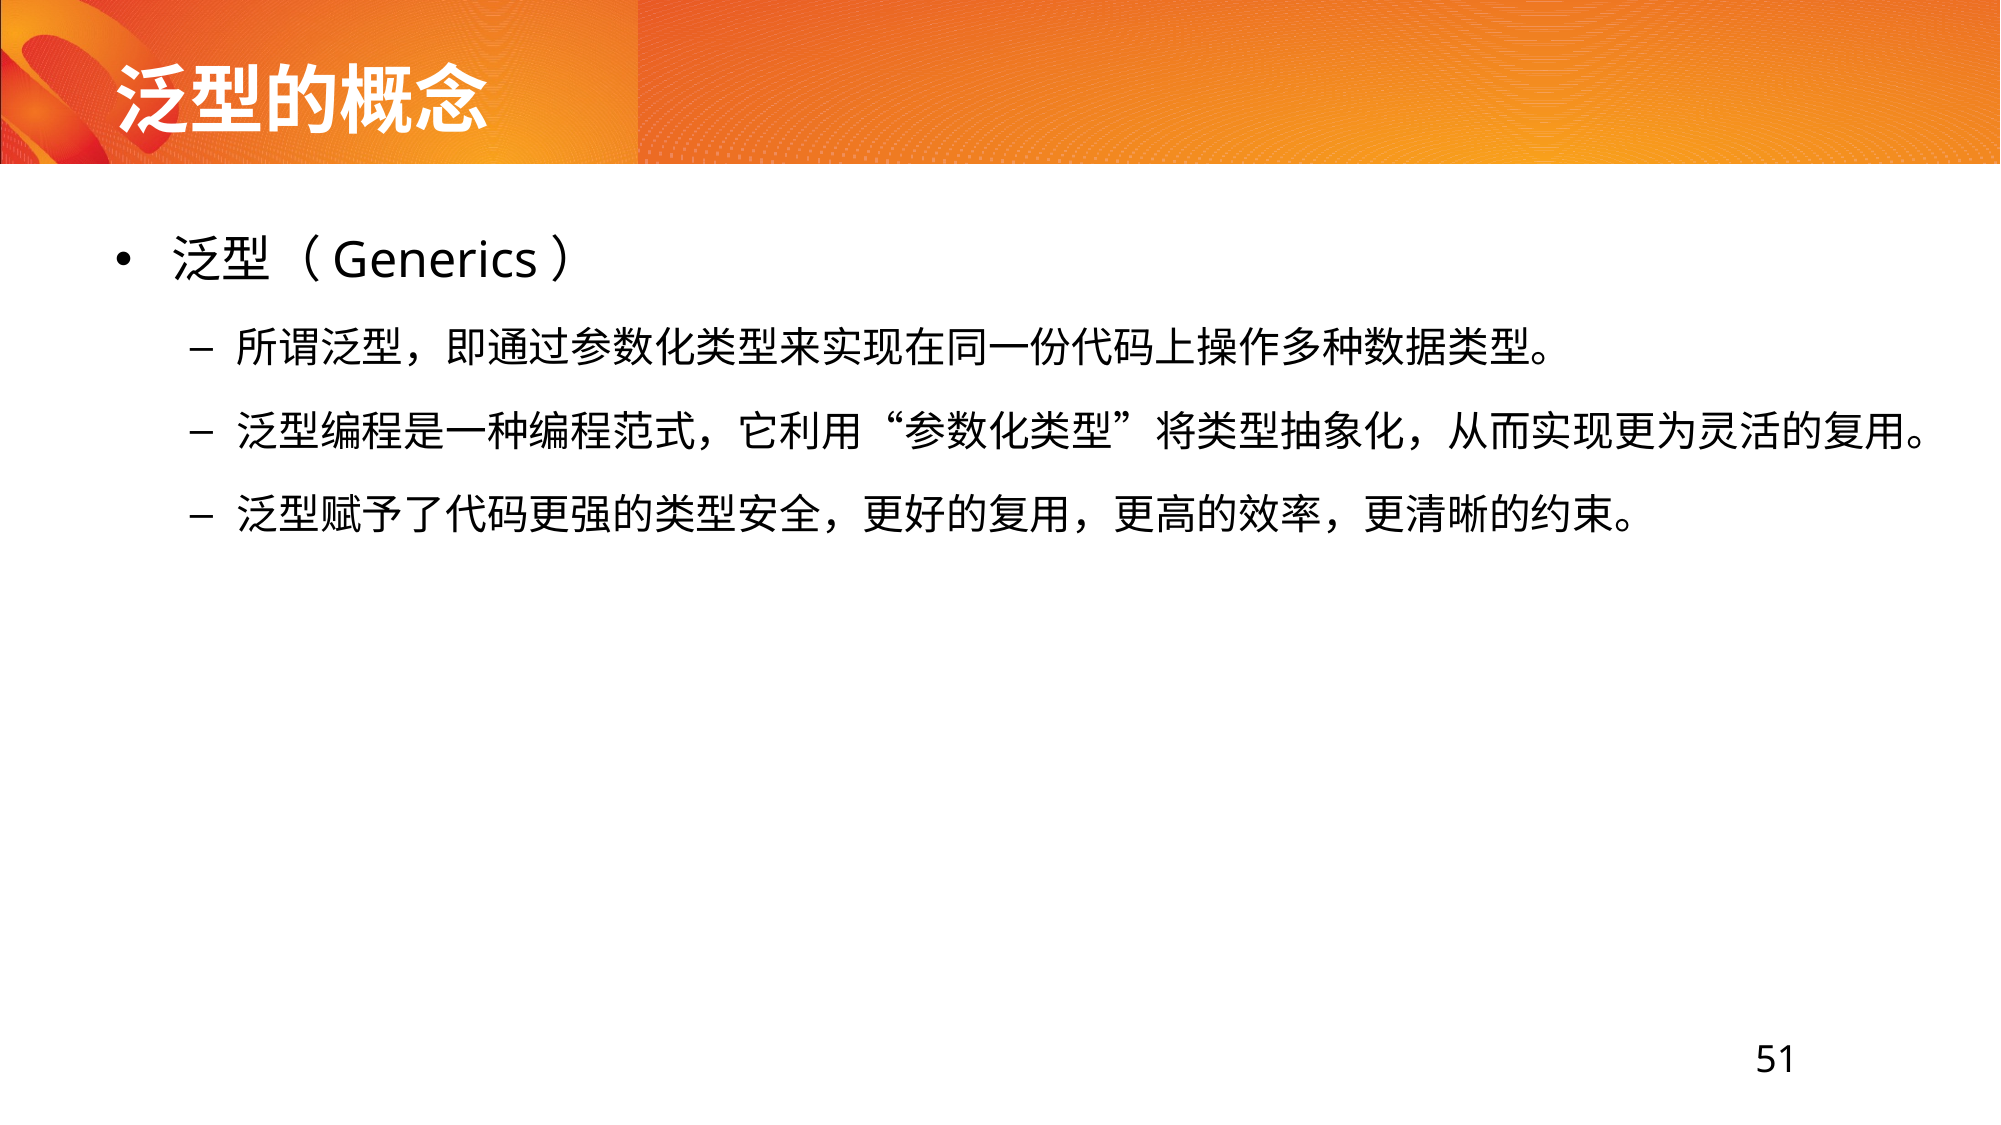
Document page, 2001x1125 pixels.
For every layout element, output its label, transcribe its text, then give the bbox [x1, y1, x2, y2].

list 泛型（Generics） 所谓泛型，即通过参数化类型来实现在同一份代码上操作多种数据类型。 泛型编程是一种编程范式，它利用“参数化类型”将类型抽象化，从而实现更为灵活的复用。 泛型赋予了代码更强的类型安全，更好的复用，更高的效率，更清晰的约束。 [99, 190, 1969, 1005]
title 泛型的概念 [99, 45, 1900, 167]
picture [0, 0, 2000, 164]
